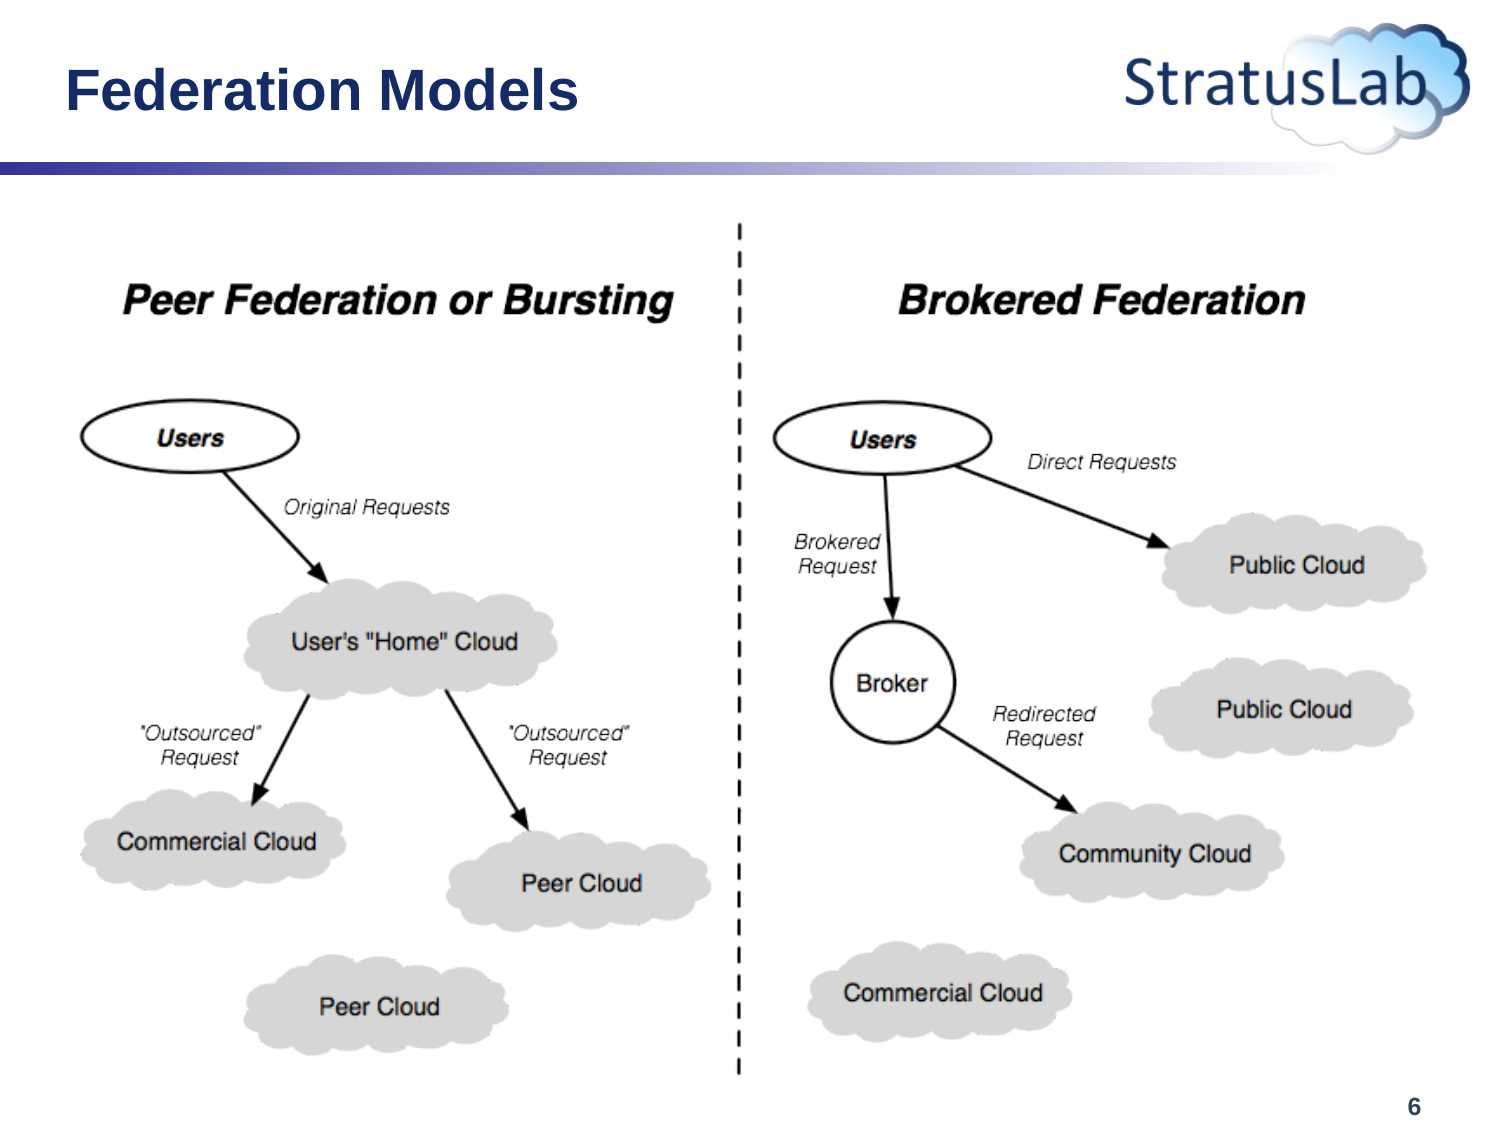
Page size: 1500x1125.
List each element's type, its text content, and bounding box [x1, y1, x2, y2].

picture [49, 181, 1451, 1113]
title Federation Models [49, 12, 1113, 163]
picture [1113, 19, 1478, 162]
